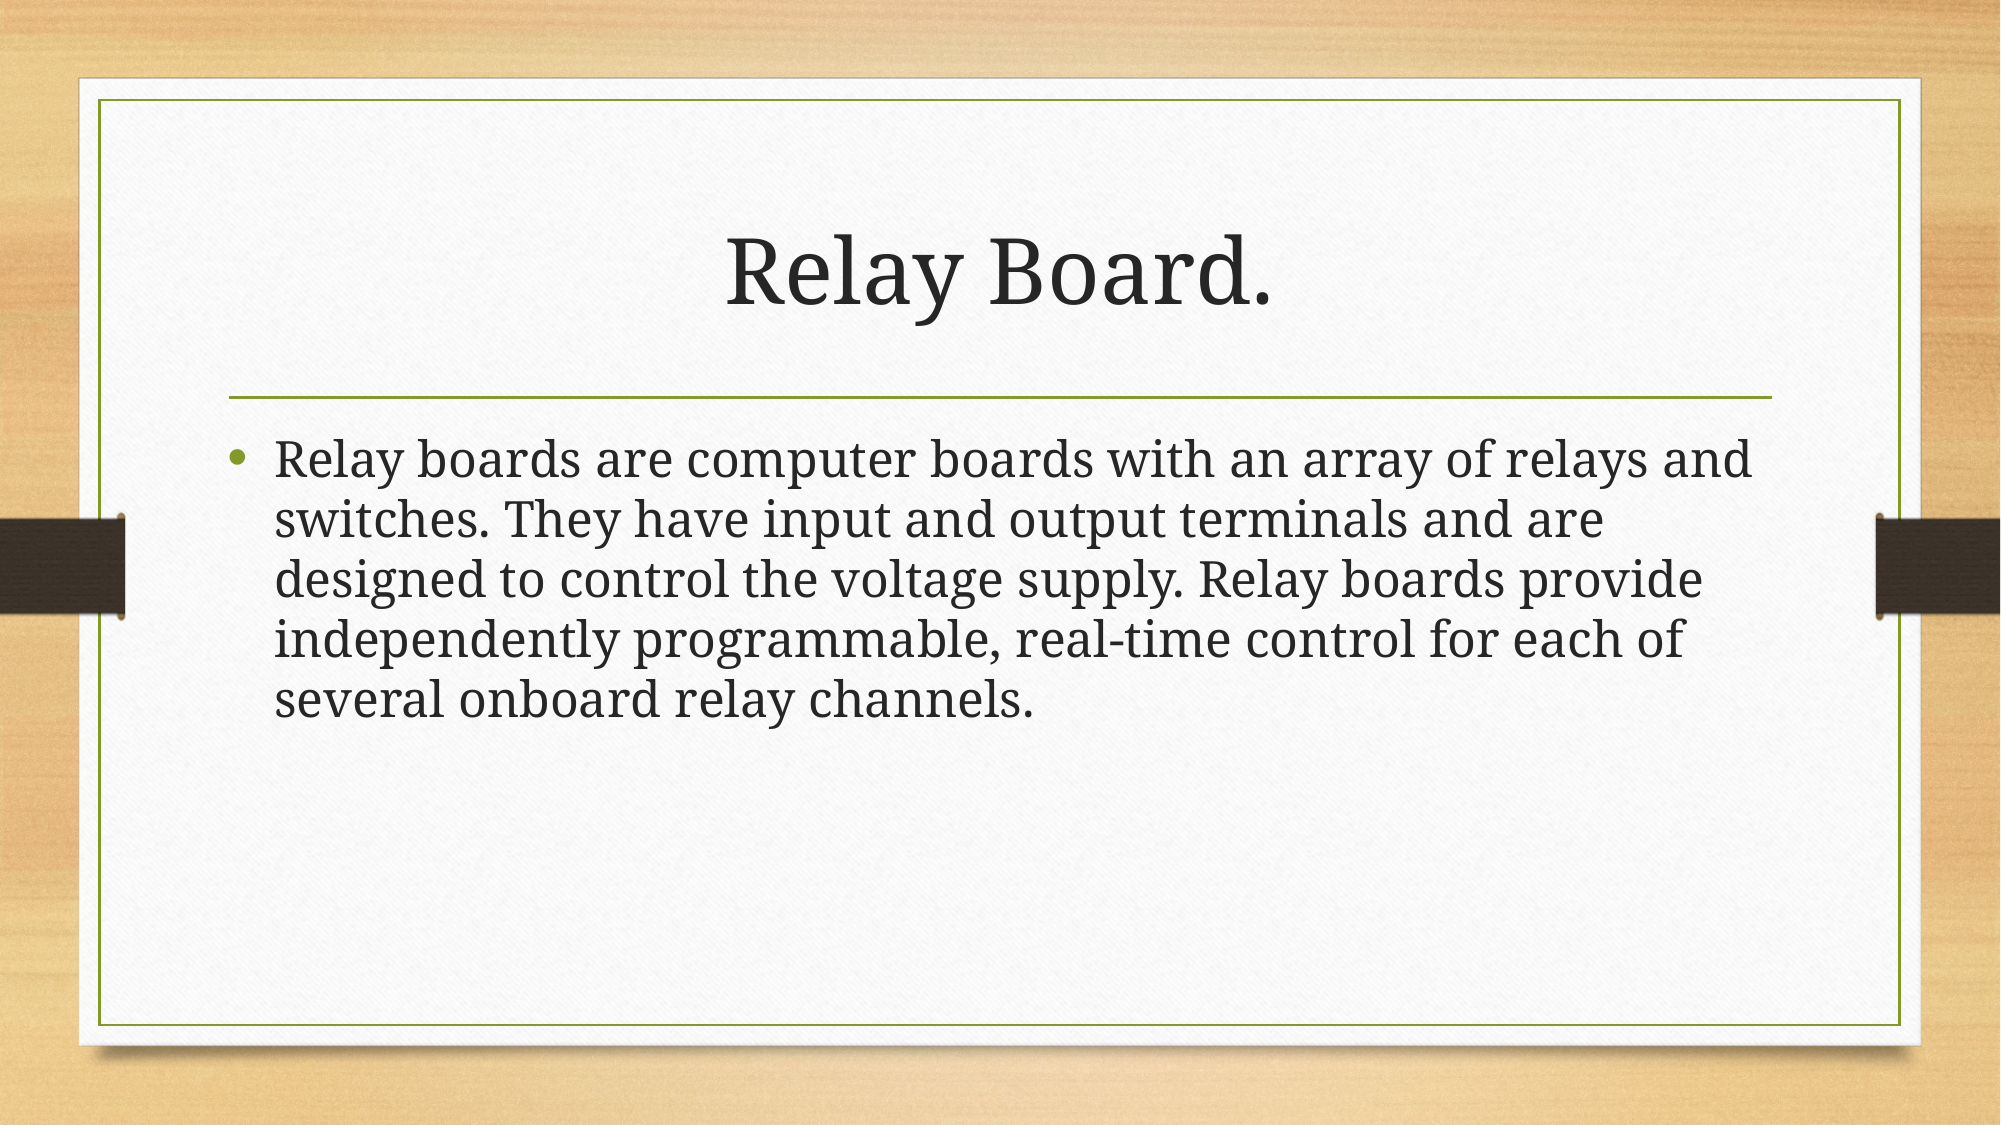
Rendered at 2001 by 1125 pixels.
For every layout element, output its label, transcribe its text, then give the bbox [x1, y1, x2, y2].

list Relay boards are computer boards with an array of relays and switches. They have input and output terminals and are designed to control the voltage supply. Relay boards provide independently programmable, real-time control for each of several onboard relay channels. [212, 419, 1788, 964]
title Relay Board. [212, 161, 1788, 375]
picture [0, 0, 2001, 1125]
